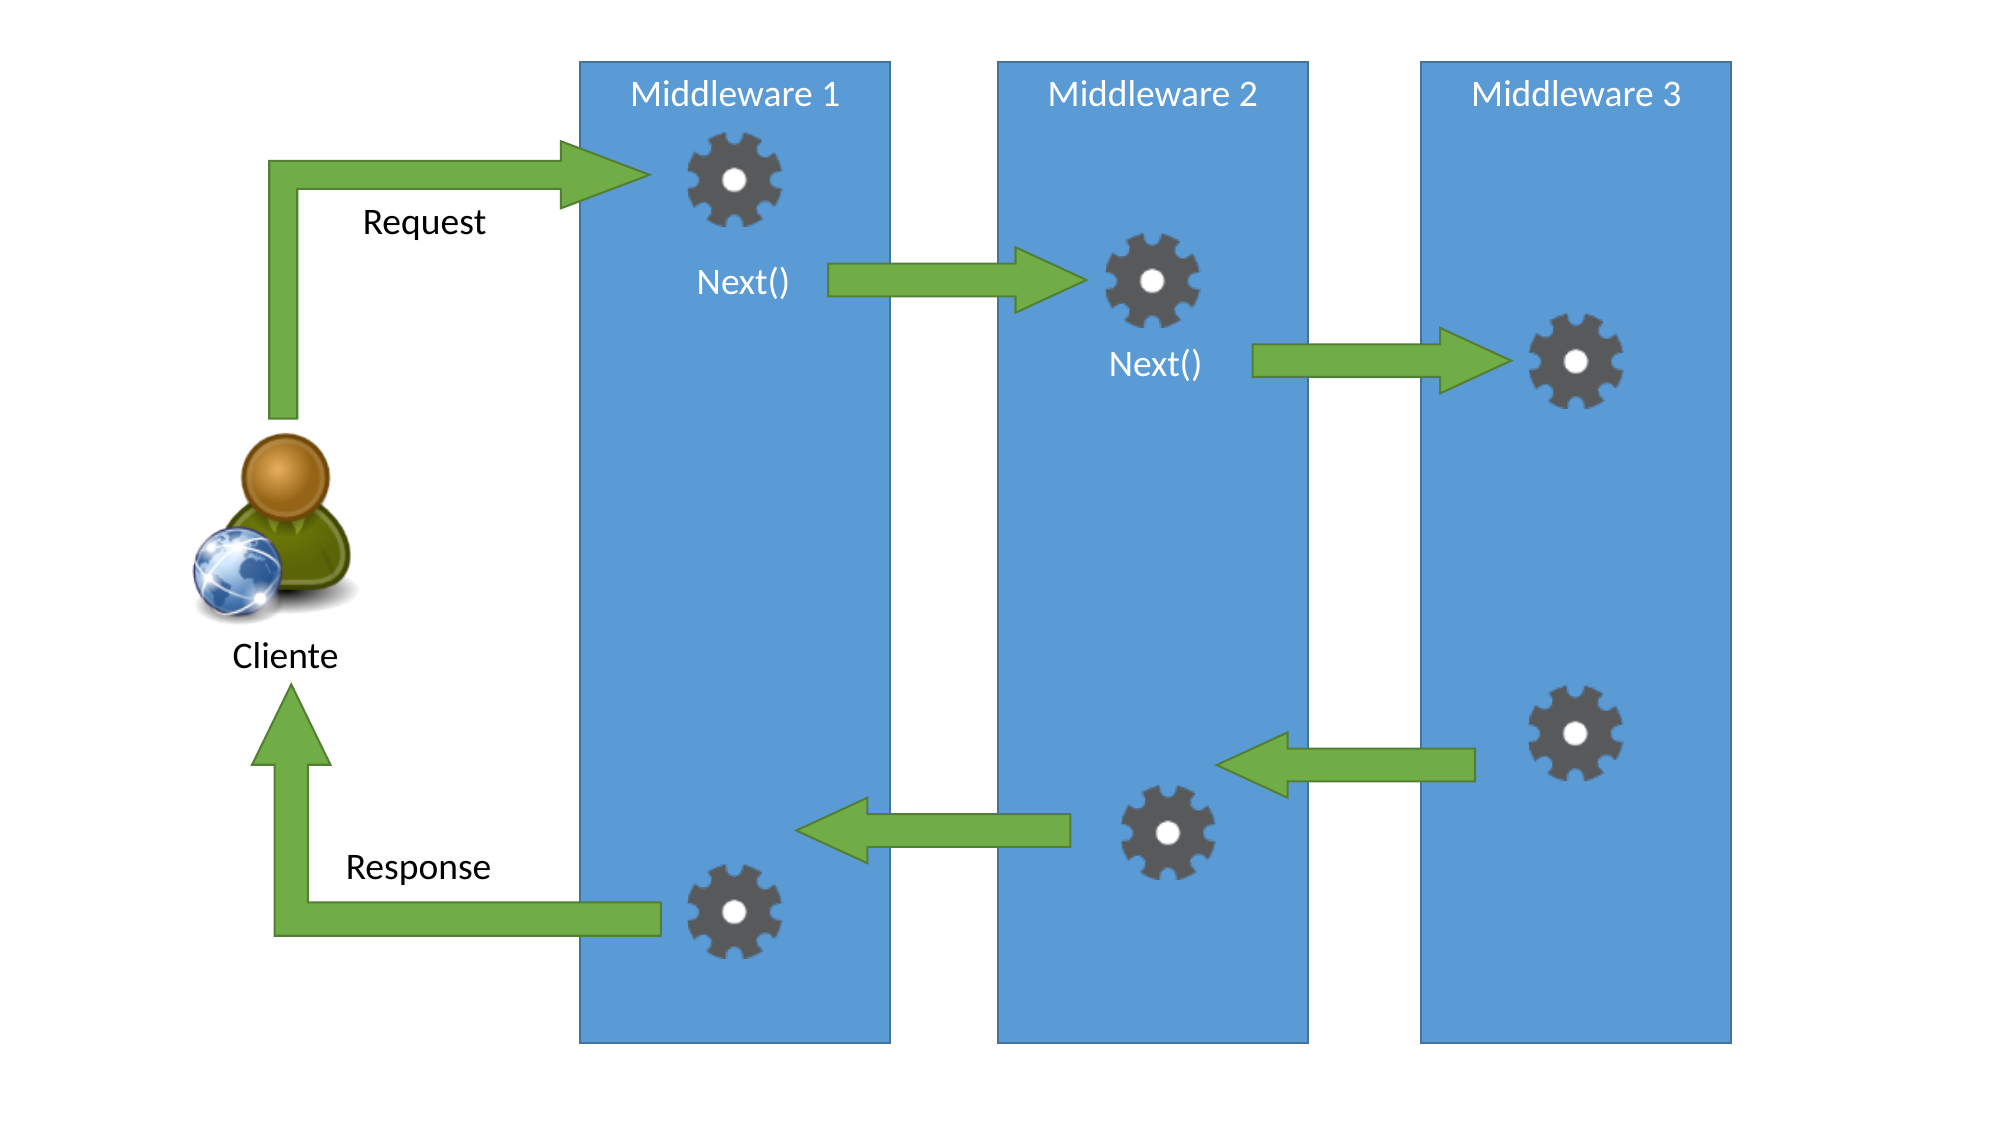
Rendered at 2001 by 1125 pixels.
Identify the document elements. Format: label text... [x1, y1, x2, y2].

picture [687, 131, 783, 227]
text_box [1214, 730, 1477, 800]
text_box [793, 796, 1072, 865]
text_box Middleware 3 [1420, 61, 1732, 1044]
text_box Middleware 1 [579, 61, 891, 1044]
picture [1529, 312, 1625, 409]
text_box Response [331, 834, 507, 895]
picture [1528, 684, 1624, 781]
text_box Next() [1094, 332, 1218, 392]
picture [1121, 783, 1217, 880]
text_box Cliente [217, 633, 354, 684]
text_box Middleware 2 [997, 61, 1309, 1044]
picture [687, 863, 783, 960]
text_box Next() [681, 249, 806, 310]
text_box [827, 245, 1090, 315]
text_box [1251, 326, 1514, 395]
text_box Request [348, 189, 502, 250]
picture [1105, 231, 1202, 328]
text_box [268, 139, 653, 418]
picture [179, 418, 393, 633]
text_box [250, 682, 662, 937]
